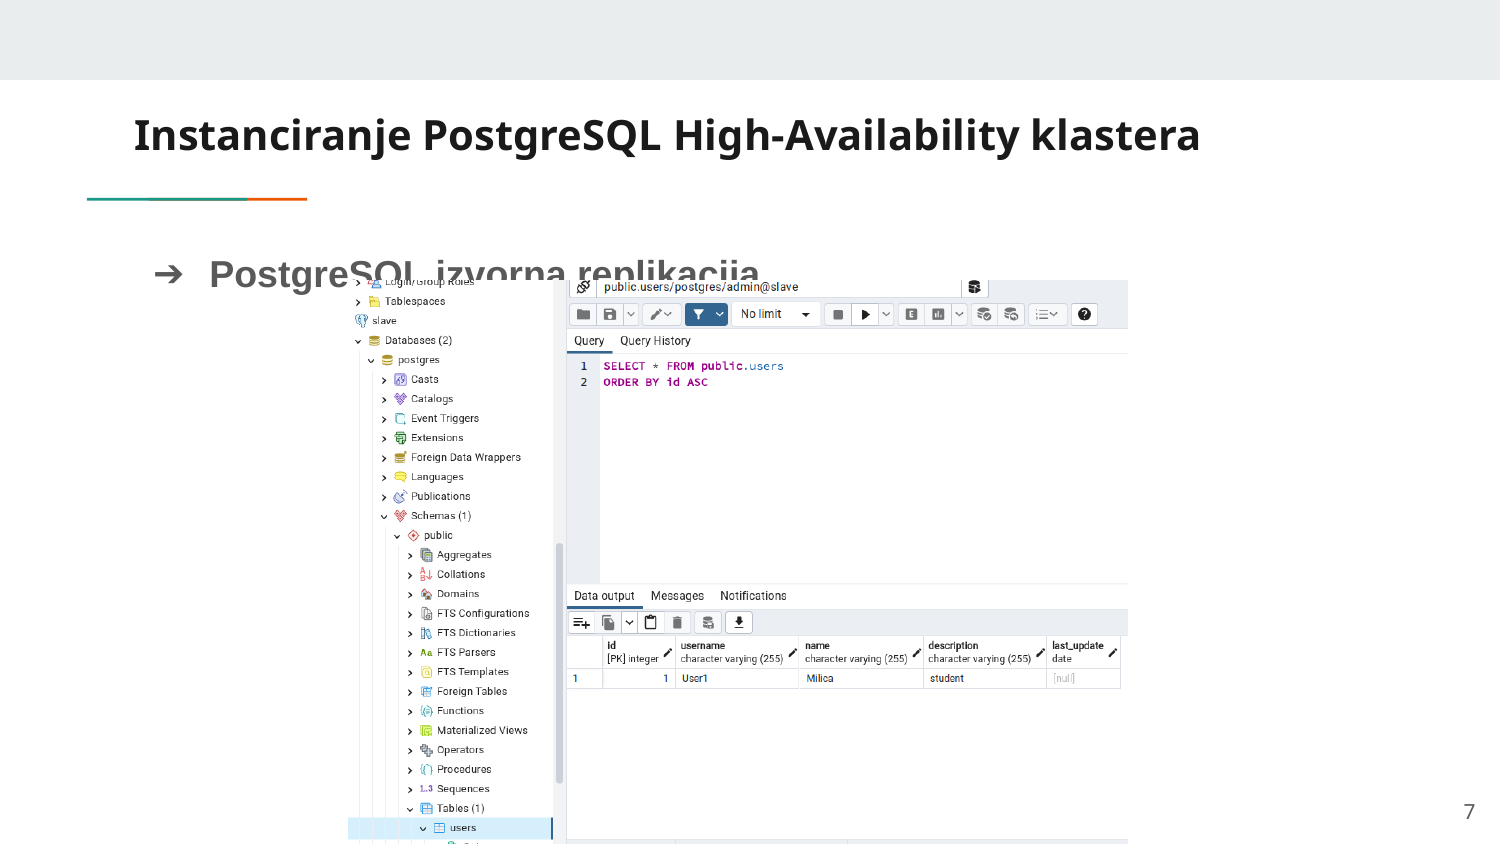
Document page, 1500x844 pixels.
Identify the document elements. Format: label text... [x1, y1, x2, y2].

title Instanciranje PostgreSQL High-Availability klastera [119, 90, 1381, 179]
picture [348, 279, 1128, 844]
list PostgreSQL izvorna replikacija [119, 217, 1381, 801]
slide_number ‹#› [1400, 779, 1491, 844]
